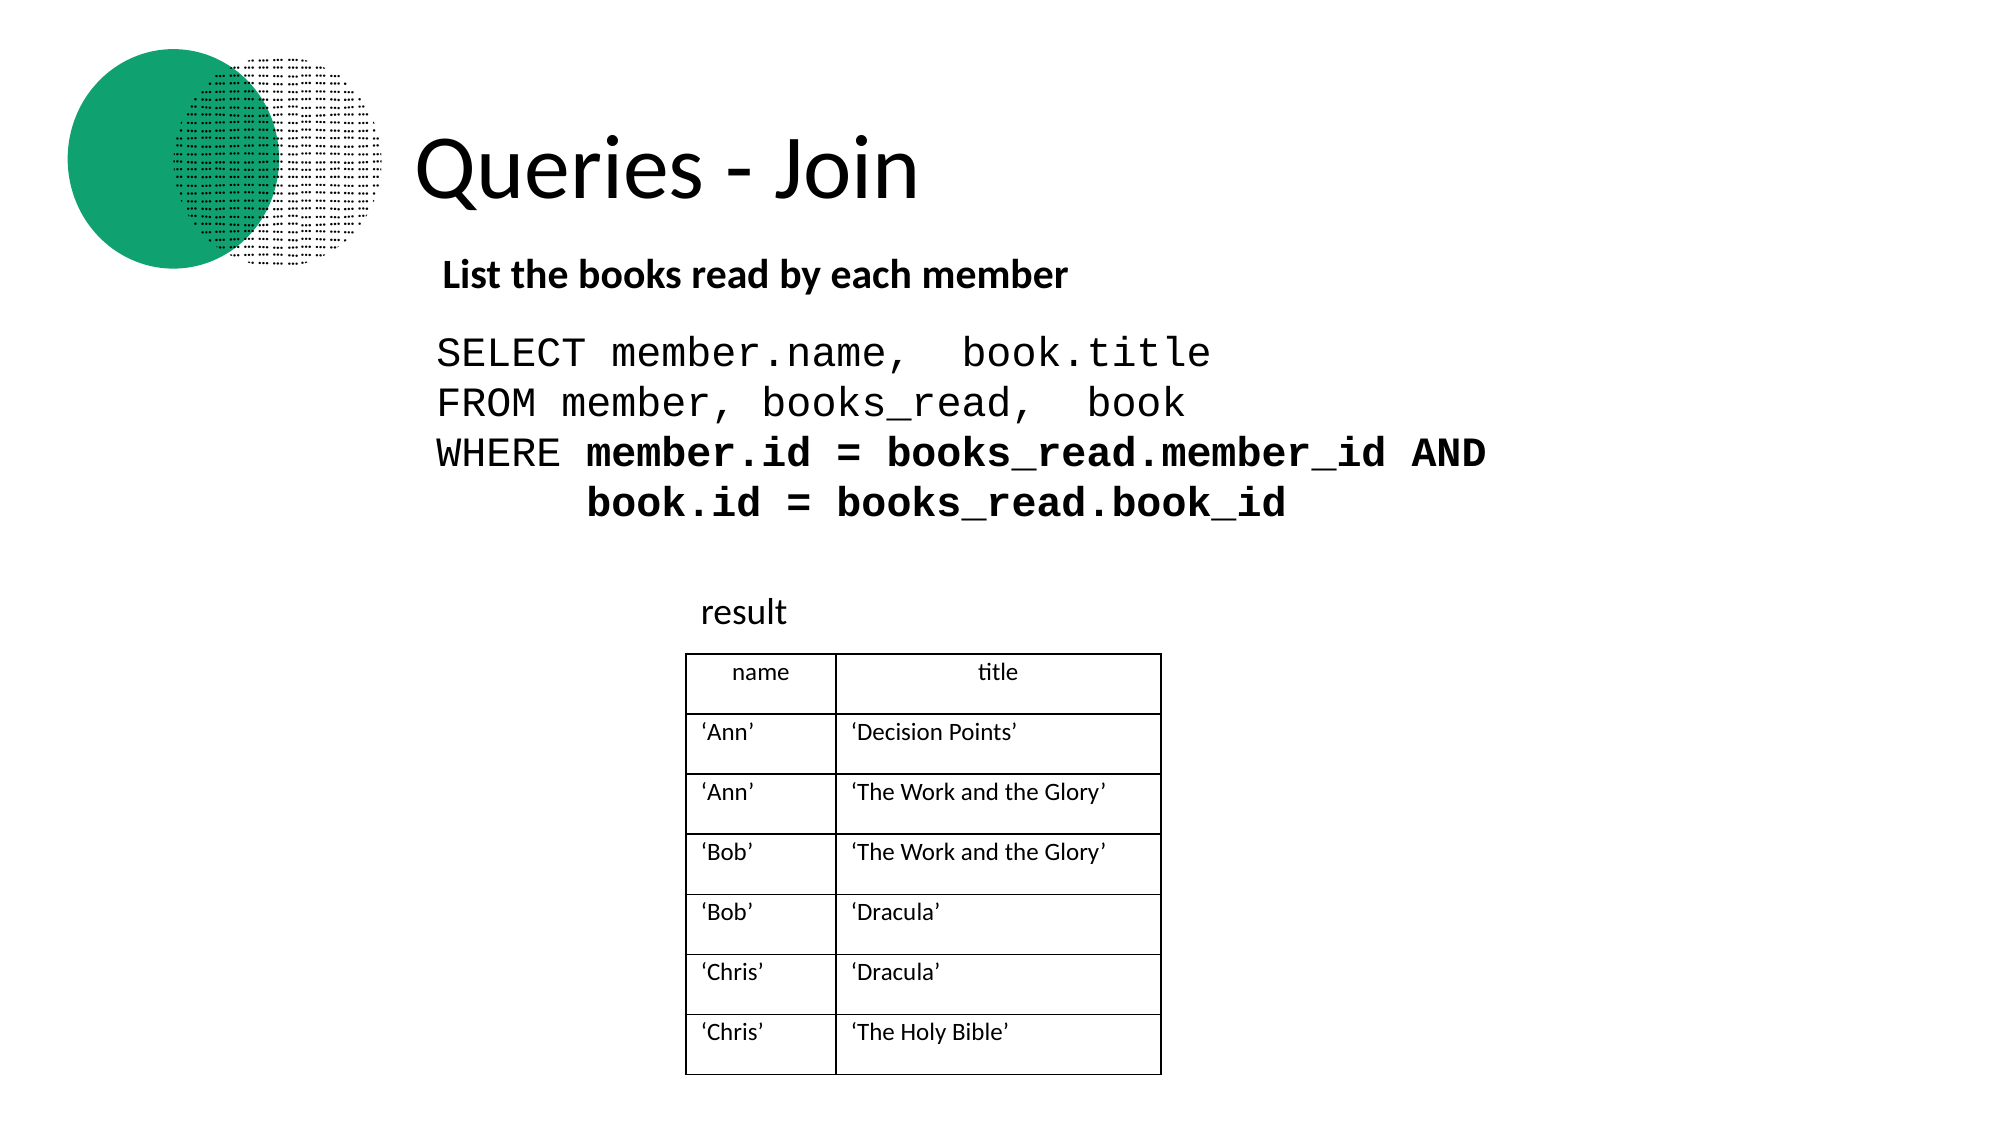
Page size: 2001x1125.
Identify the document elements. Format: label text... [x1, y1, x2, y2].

table_header name [687, 655, 835, 713]
table_cell ‘Bob’ [687, 835, 835, 894]
text_box result [685, 579, 812, 640]
table_cell ‘The Work and the Glory’ [837, 835, 1160, 894]
text_box SELECT member.name, book.title FROM member, books_read, book WHERE member.id = books_read.member_id AND book.id = books_read.book_id [421, 316, 1563, 534]
table_cell ‘Ann’ [687, 775, 835, 833]
picture [137, 21, 419, 303]
table_cell ‘Decision Points’ [837, 715, 1160, 773]
table_cell ‘The Holy Bible’ [837, 1015, 1160, 1074]
table_cell ‘Dracula’ [837, 955, 1160, 1014]
text_box List the books read by each member [427, 239, 1089, 306]
table_cell ‘Chris’ [687, 1015, 835, 1074]
table_cell ‘Bob’ [687, 895, 835, 954]
table_cell ‘Chris’ [687, 955, 835, 1014]
table_header title [837, 655, 1160, 713]
table_cell ‘The Work and the Glory’ [837, 775, 1160, 833]
title Queries - Join [399, 59, 1863, 278]
table_cell ‘Dracula’ [837, 895, 1160, 954]
table_cell ‘Ann’ [687, 715, 835, 773]
